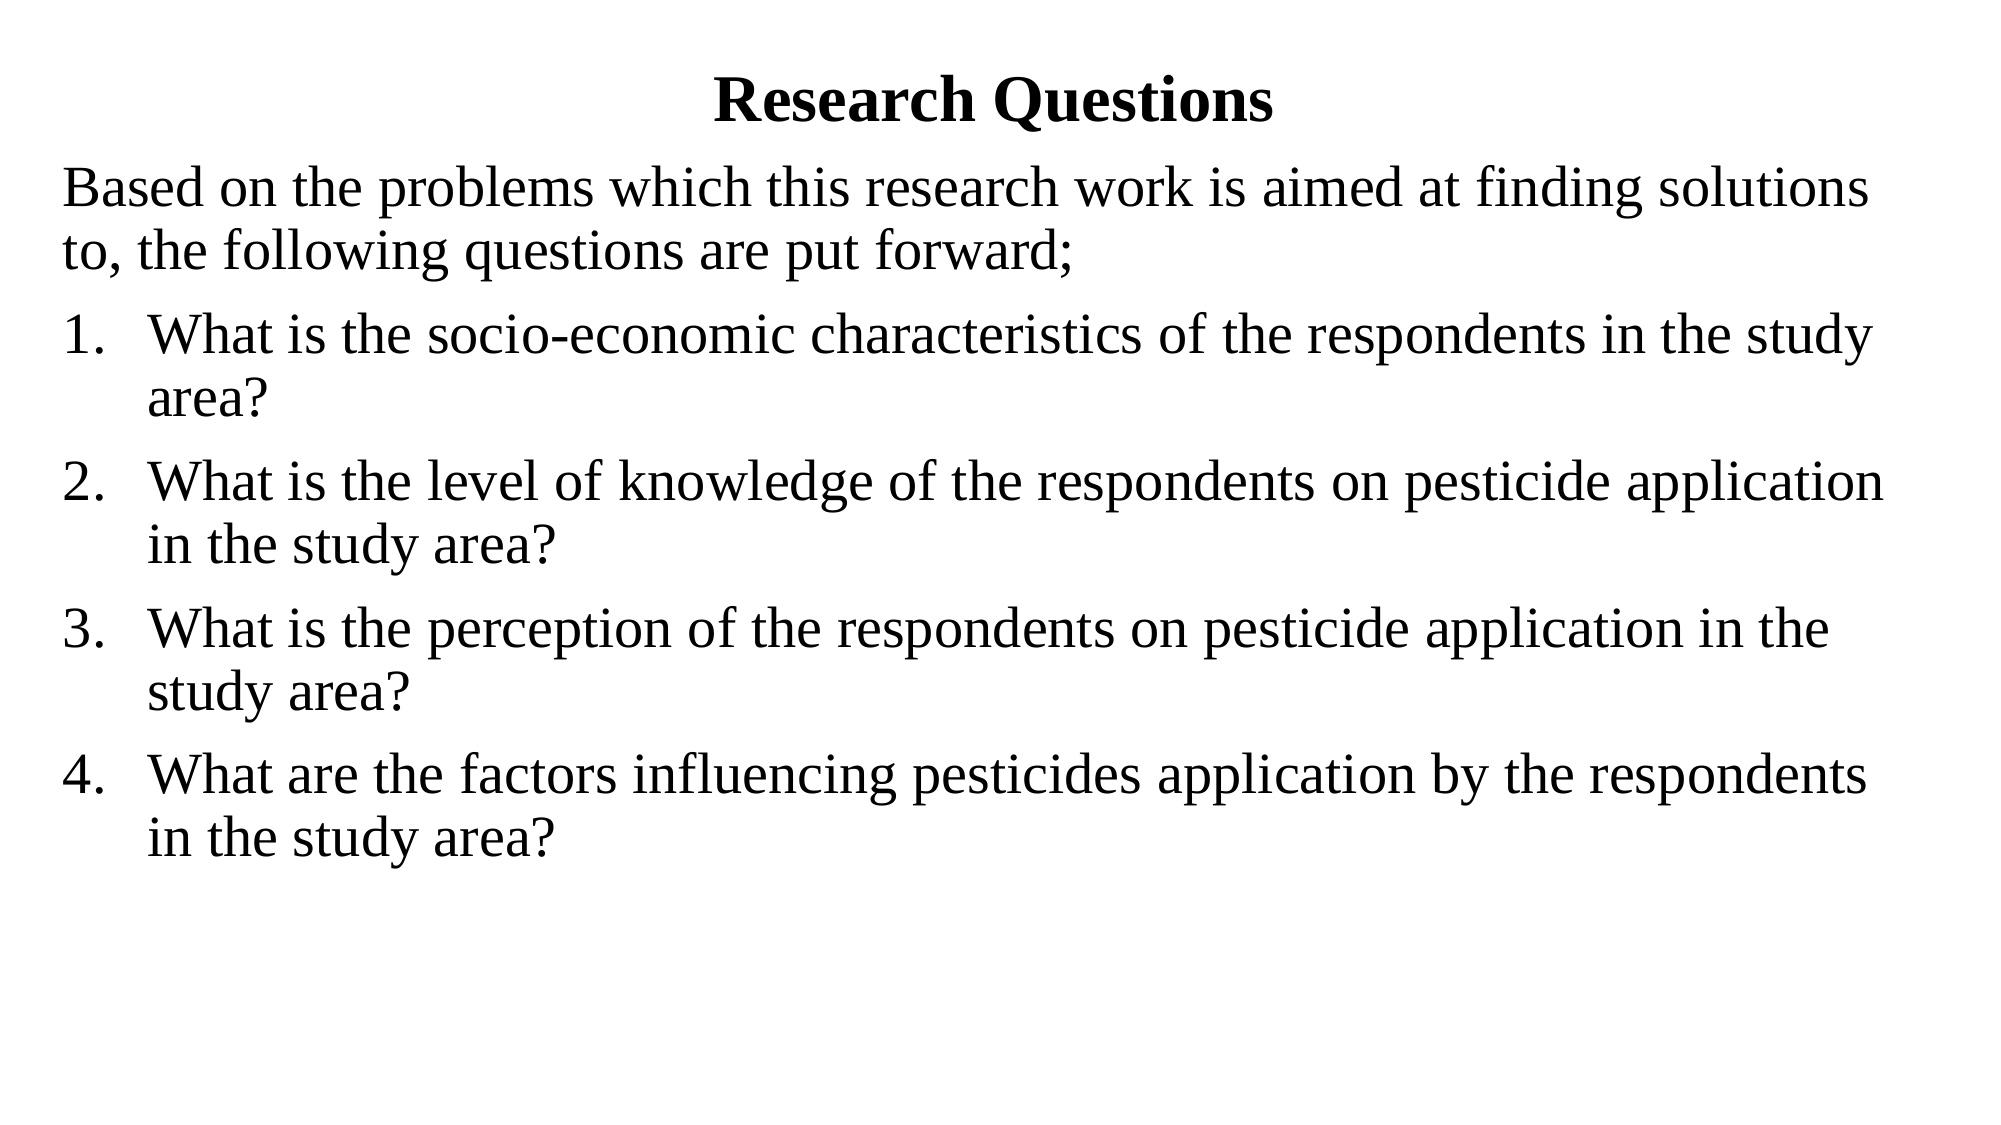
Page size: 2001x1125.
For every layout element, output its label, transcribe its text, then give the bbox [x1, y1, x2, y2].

list Research Questions Based on the problems which this research work is aimed at finding solutions to, the following questions are put forward; What is the socio-economic characteristics of the respondents in the study area? What is the level of knowledge of the respondents on pesticide application in the study area? What is the perception of the respondents on pesticide application in the study area? What are the factors influencing pesticides application by the respondents in the study area? [47, 56, 1942, 1075]
